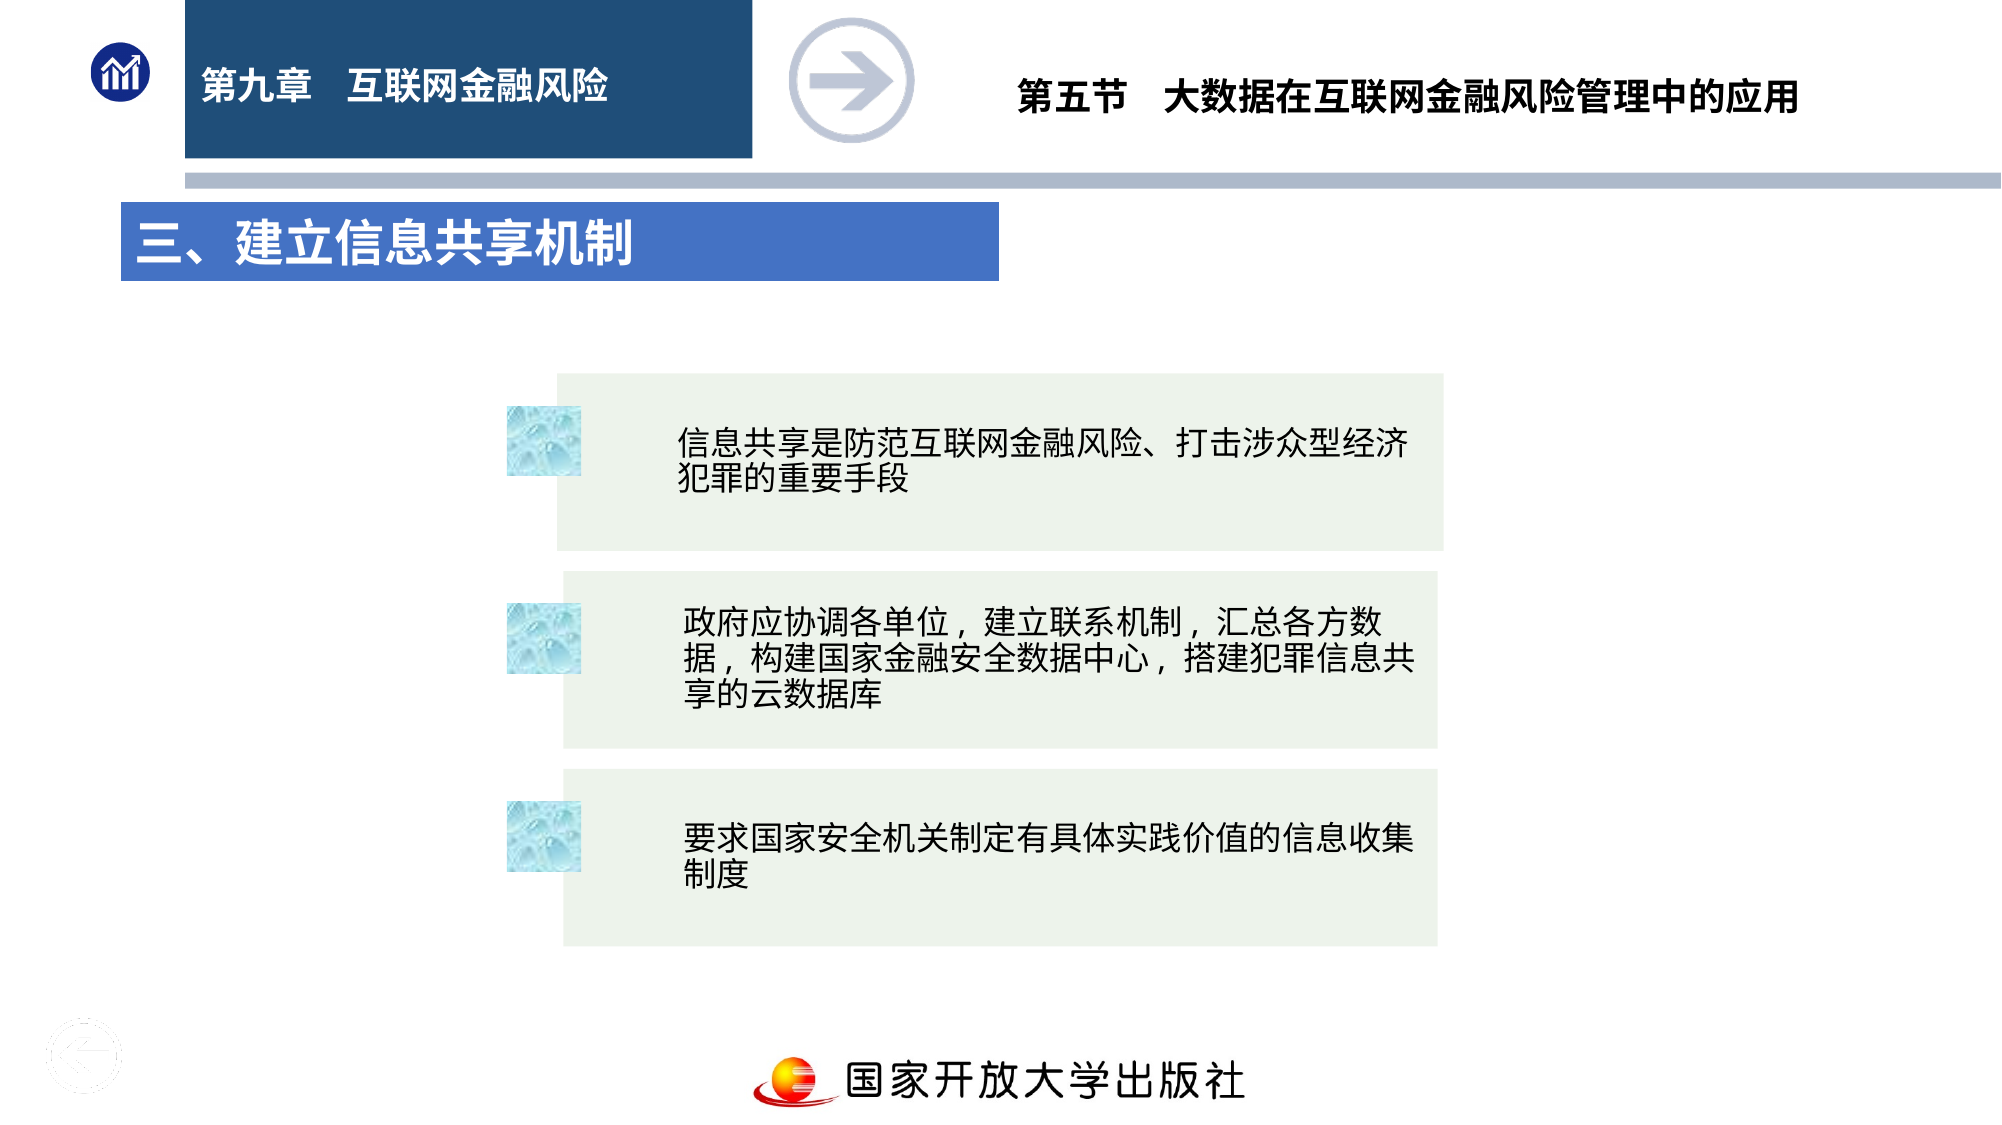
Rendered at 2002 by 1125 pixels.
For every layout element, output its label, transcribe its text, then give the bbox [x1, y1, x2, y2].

text_box 三、建立信息共享机制 [118, 199, 1002, 284]
picture [45, 1017, 122, 1094]
text_box 第九章 互联网金融风险 [185, 54, 729, 115]
text_box 第五节 大数据在互联网金融风险管理中的应用 [1001, 43, 1899, 126]
picture [744, 1036, 1257, 1118]
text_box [333, 367, 1668, 953]
